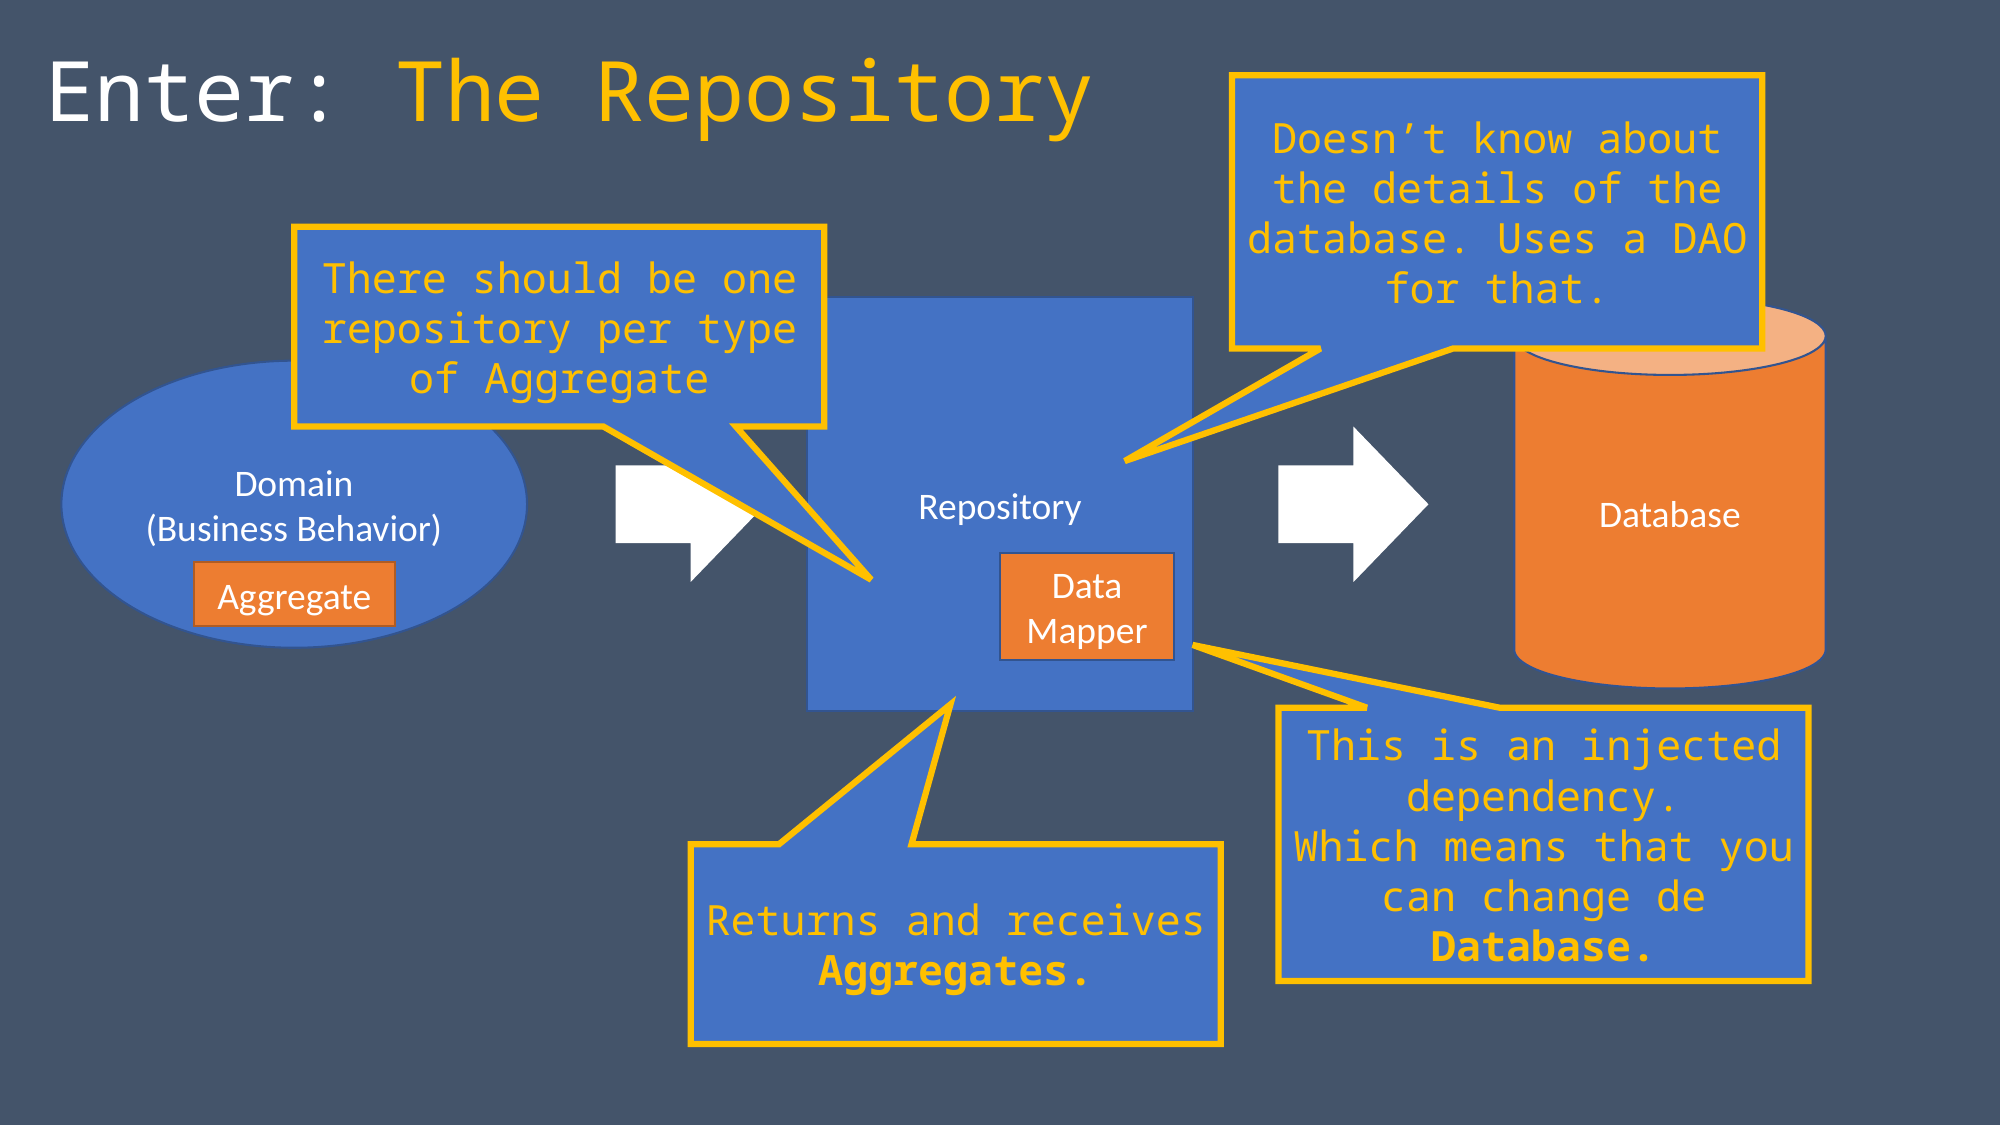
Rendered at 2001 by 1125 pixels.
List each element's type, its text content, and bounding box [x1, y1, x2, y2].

text_box Enter: The Repository [30, 30, 1910, 146]
text_box [1277, 424, 1430, 585]
text_box Aggregate [193, 561, 396, 627]
text_box There should be one repository per type of Aggregate [293, 225, 872, 581]
text_box Repository [806, 296, 1194, 712]
text_box Database [1513, 303, 1827, 690]
text_box This is an injected dependency. Which means that you can change de Database. [1192, 643, 1810, 982]
text_box Doesn’t know about the details of the database. Uses a DAO for that. [1124, 74, 1764, 463]
text_box [614, 464, 756, 585]
text_box Returns and receives Aggregates. [689, 701, 1222, 1046]
text_box Data Mapper [999, 552, 1175, 661]
text_box Domain (Business Behavior) [60, 359, 529, 649]
